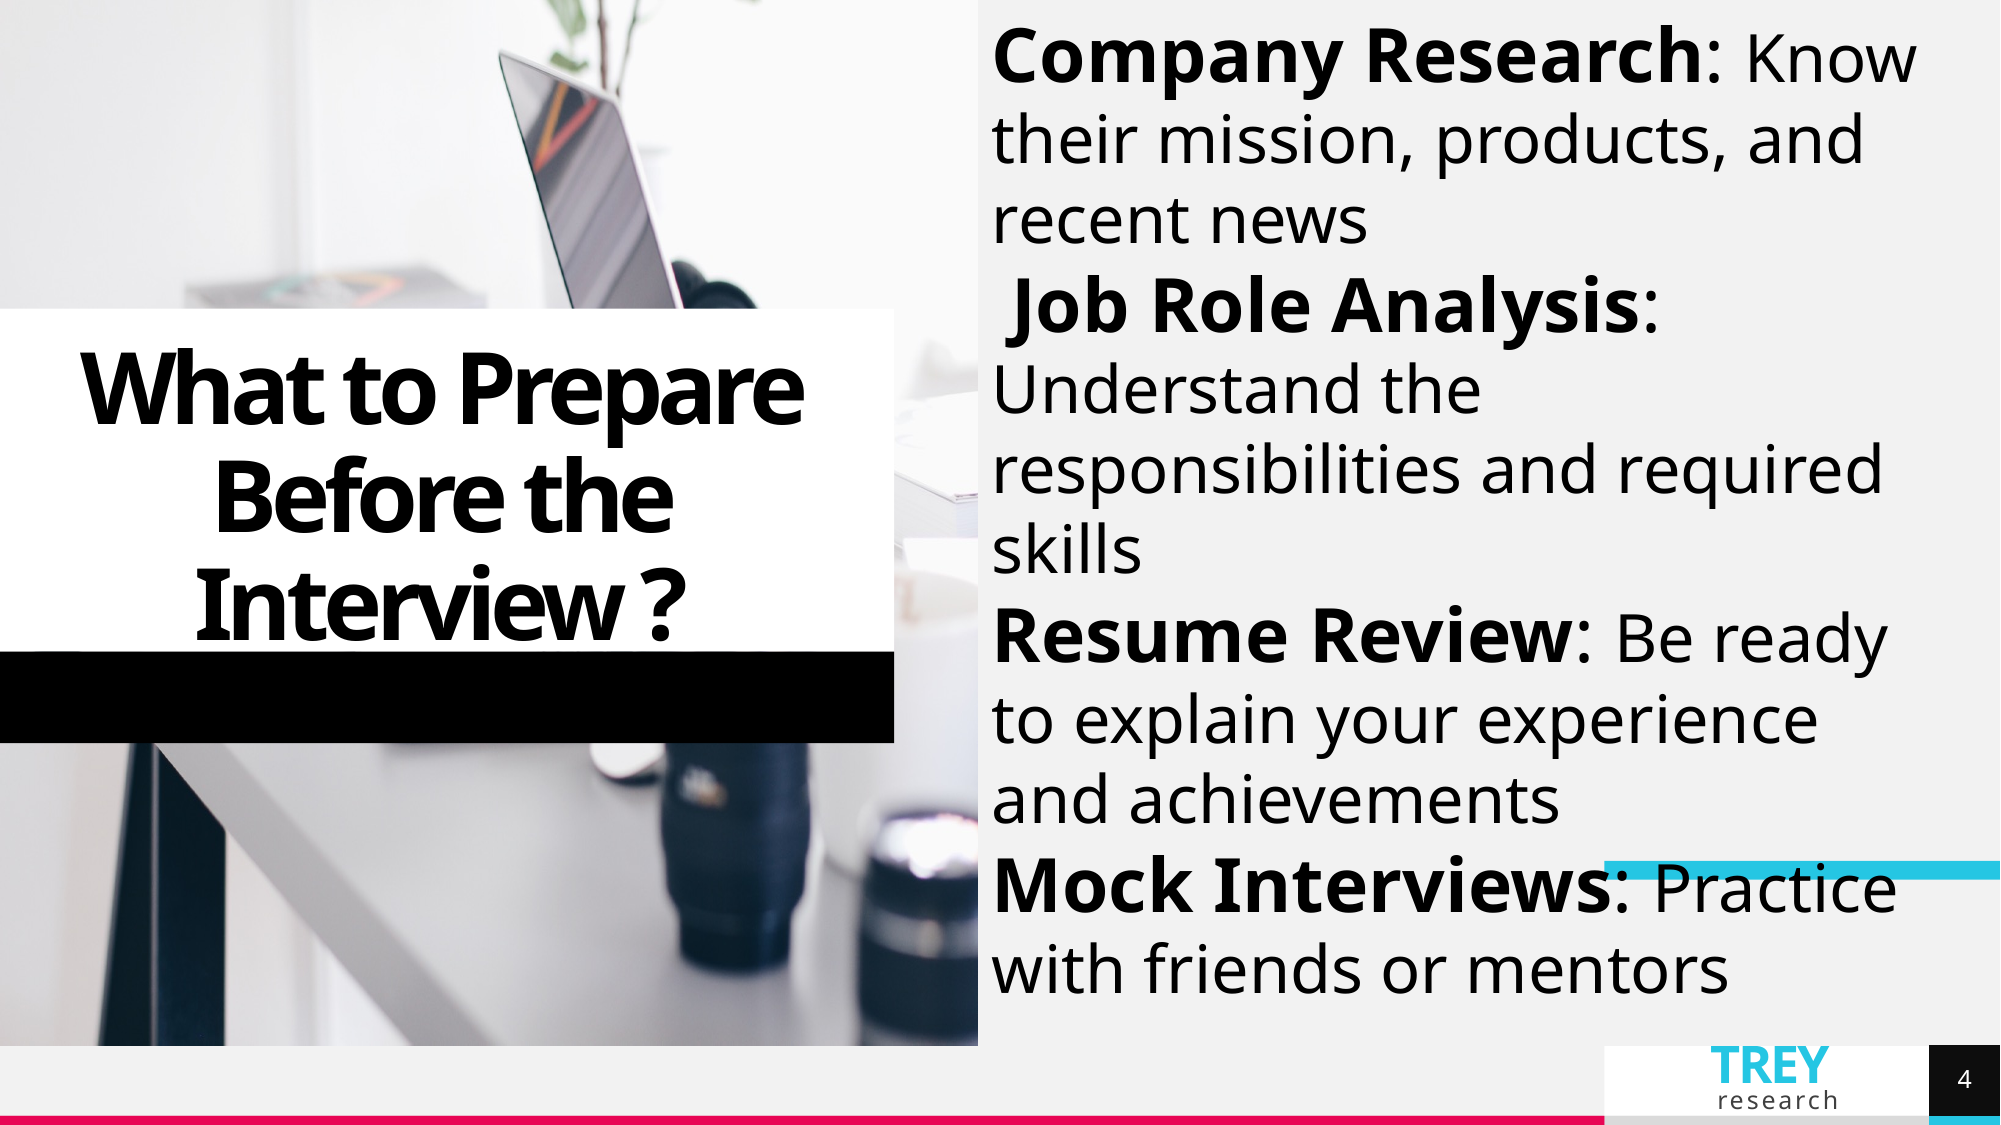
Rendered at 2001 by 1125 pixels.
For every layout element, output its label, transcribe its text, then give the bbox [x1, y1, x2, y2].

slide_number 4 [1929, 1045, 2000, 1116]
picture [0, 0, 978, 1046]
text_box Company Research: Know their mission, products, and recent news Job Role Analysis: Understand the responsibilities and required skills Resume Review: Be ready to explain your experience and achievements Mock Interviews: Practice with friends or mentors [978, 0, 1965, 1015]
